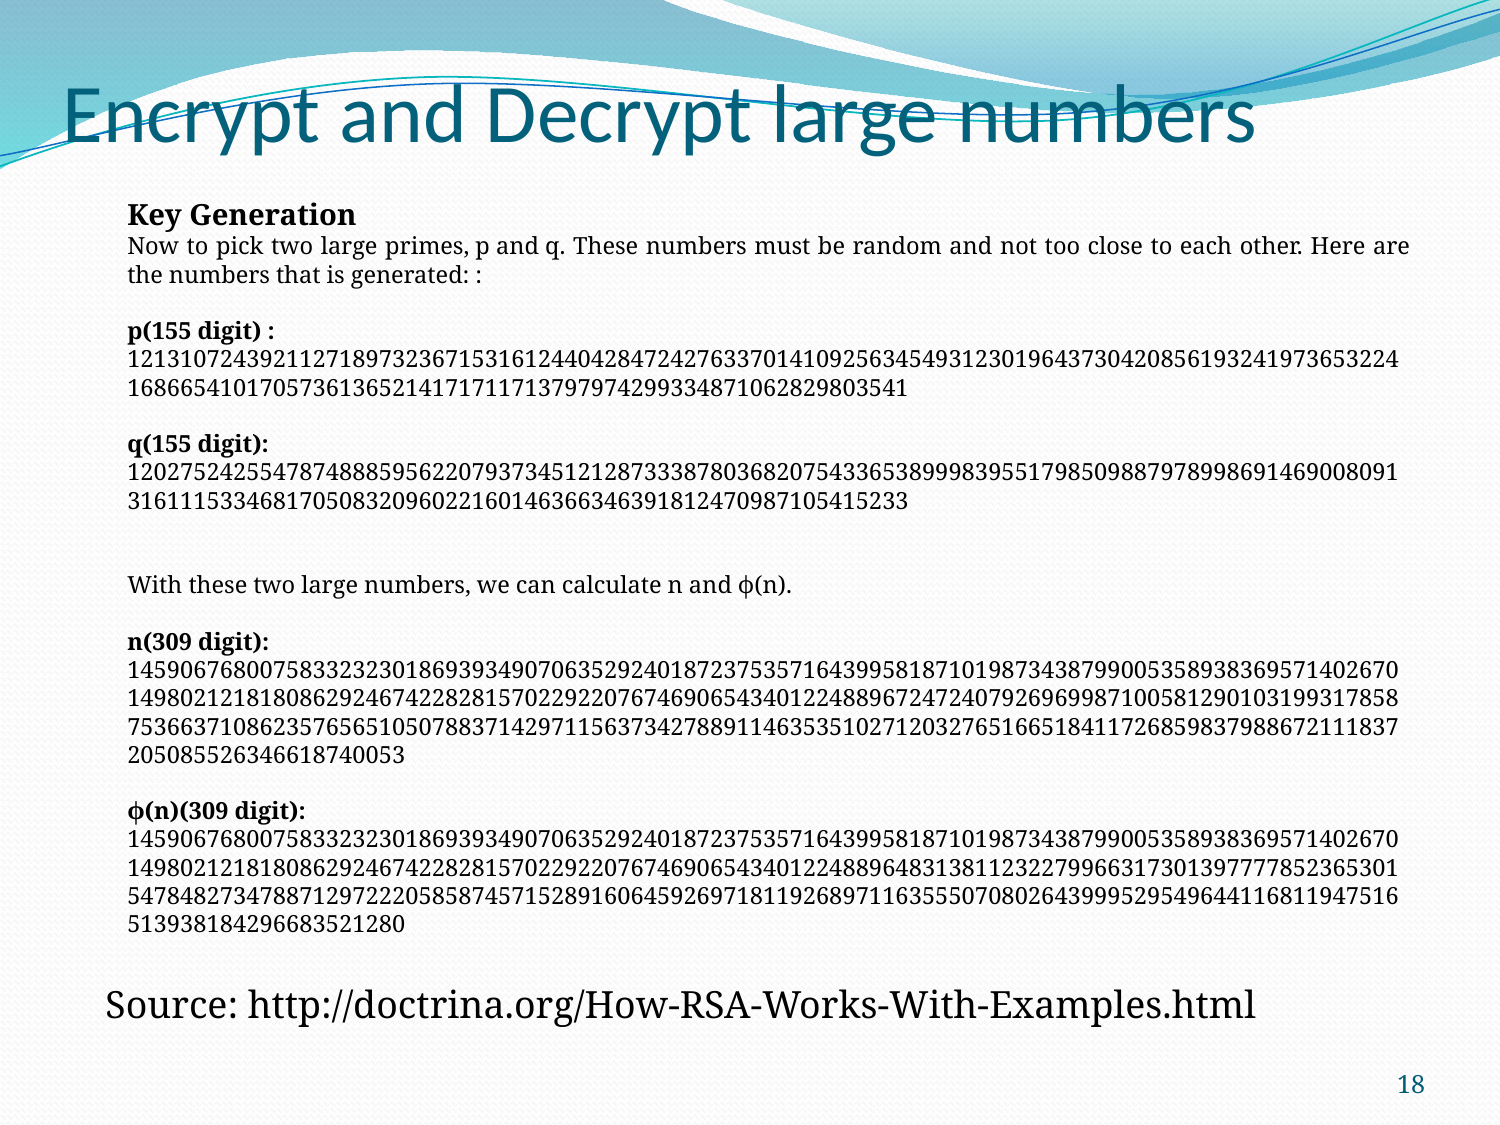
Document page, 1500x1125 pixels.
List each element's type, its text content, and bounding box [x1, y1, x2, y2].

text_box Source: http://doctrina.org/How-RSA-Works-With-Examples.html [90, 973, 1273, 1034]
list Key Generation Now to pick two large primes, p and q. These numbers must be random and not too close to each other. Here are the numbers that is generated: : p(155 digit) : 12131072439211271897323671531612440428472427633701410925634549312301964373042085619324197365322416866541017057361365214171711713797974299334871062829803541 q(155 digit): 12027524255478748885956220793734512128733387803682075433653899983955179850988797899869146900809131611153346817050832096022160146366346391812470987105415233 With these two large numbers, we can calculate n and ϕ(n). n(309 digit): 145906768007583323230186939349070635292401872375357164399581871019873438799005358938369571402670149802121818086292467422828157022922076746906543401224889672472407926969987100581290103199317858753663710862357656510507883714297115637342788911463535102712032765166518411726859837988672111837205085526346618740053 ϕ(n)(309 digit): 145906768007583323230186939349070635292401872375357164399581871019873438799005358938369571402670149802121818086292467422828157022922076746906543401224889648313811232279966317301397777852365301547848273478871297222058587457152891606459269718119268971163555070802643999529549644116811947516513938184296683521280 [112, 189, 1425, 959]
slide_number 18 [1299, 1042, 1425, 1103]
title Encrypt and Decrypt large numbers [62, 50, 1413, 160]
